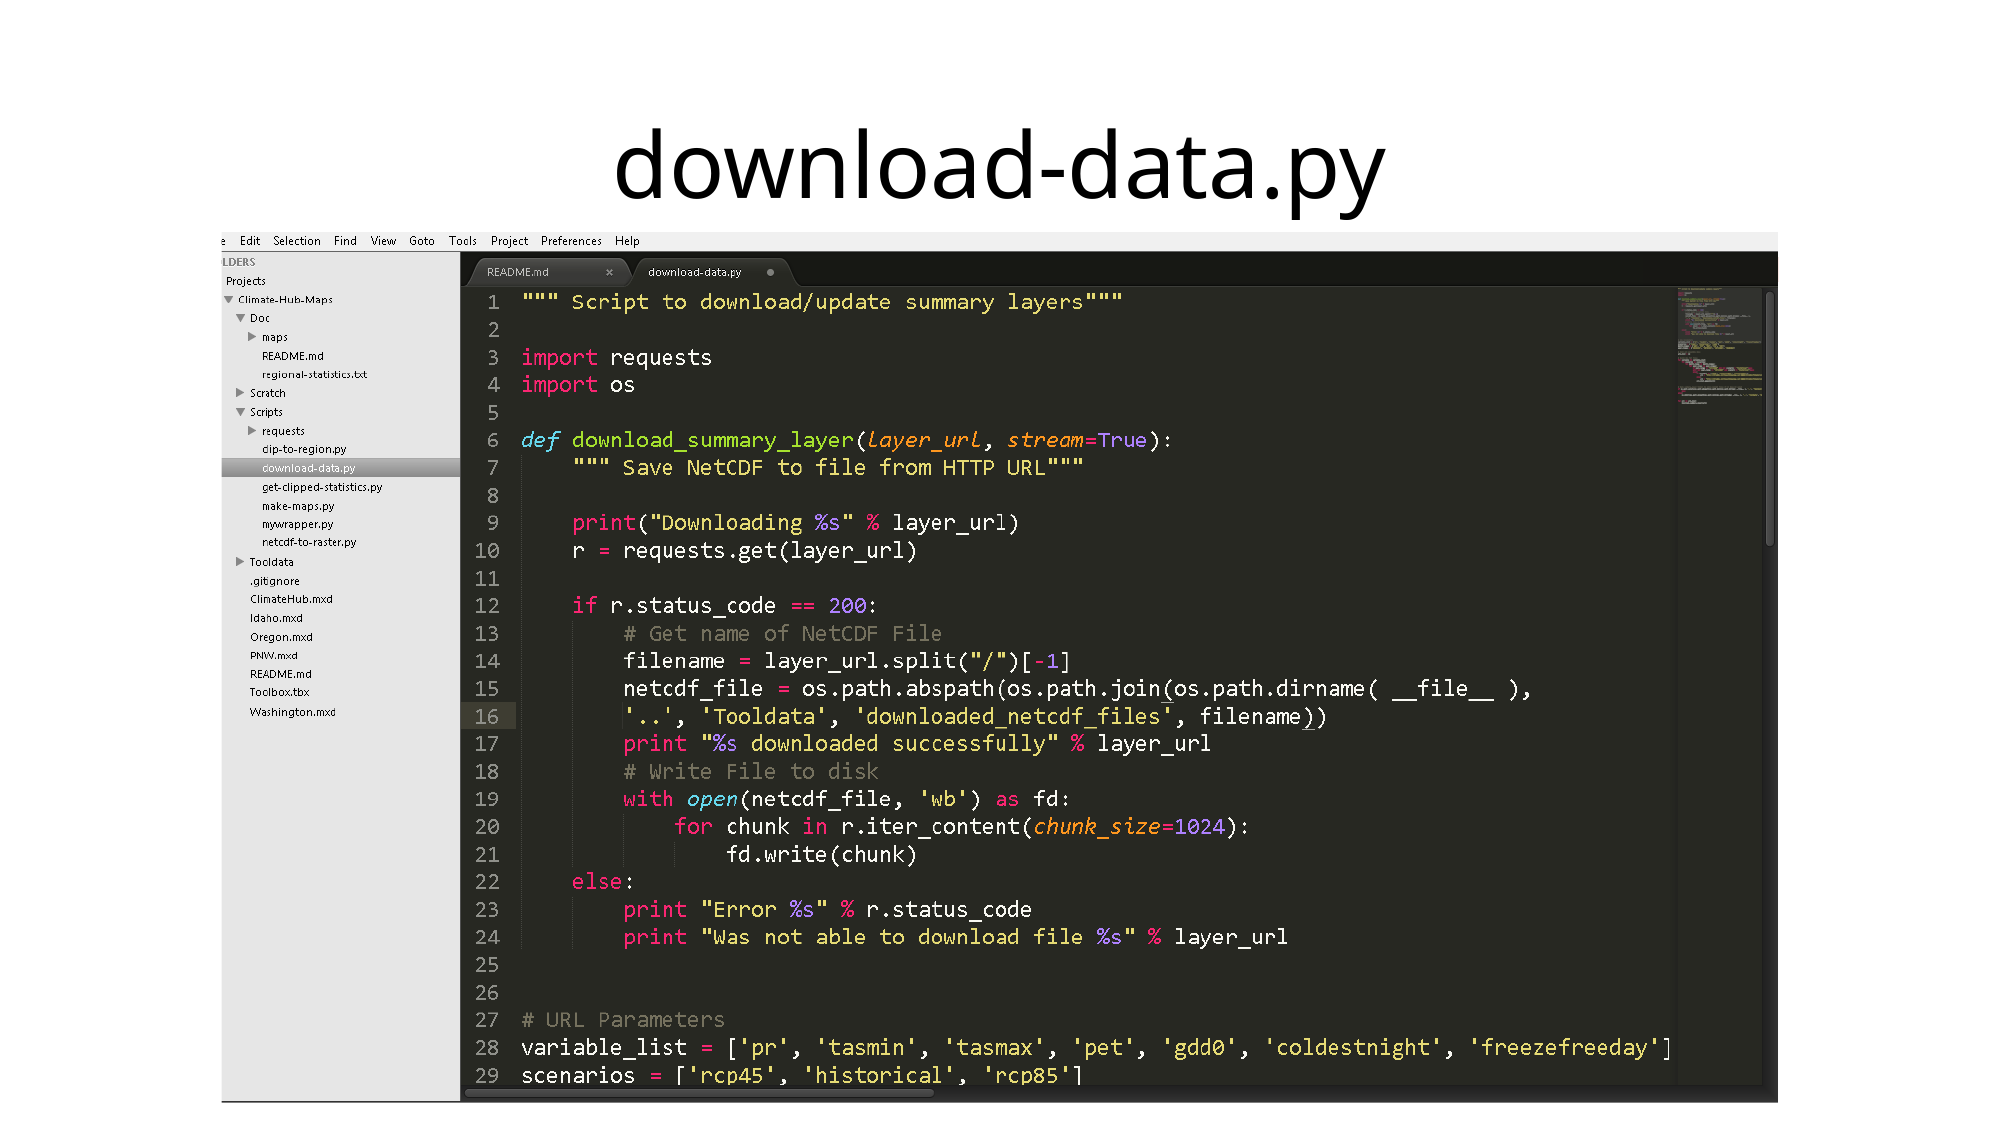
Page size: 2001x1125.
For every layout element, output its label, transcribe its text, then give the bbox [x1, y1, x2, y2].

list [221, 230, 1779, 1103]
title download-data.py [137, 59, 1863, 278]
